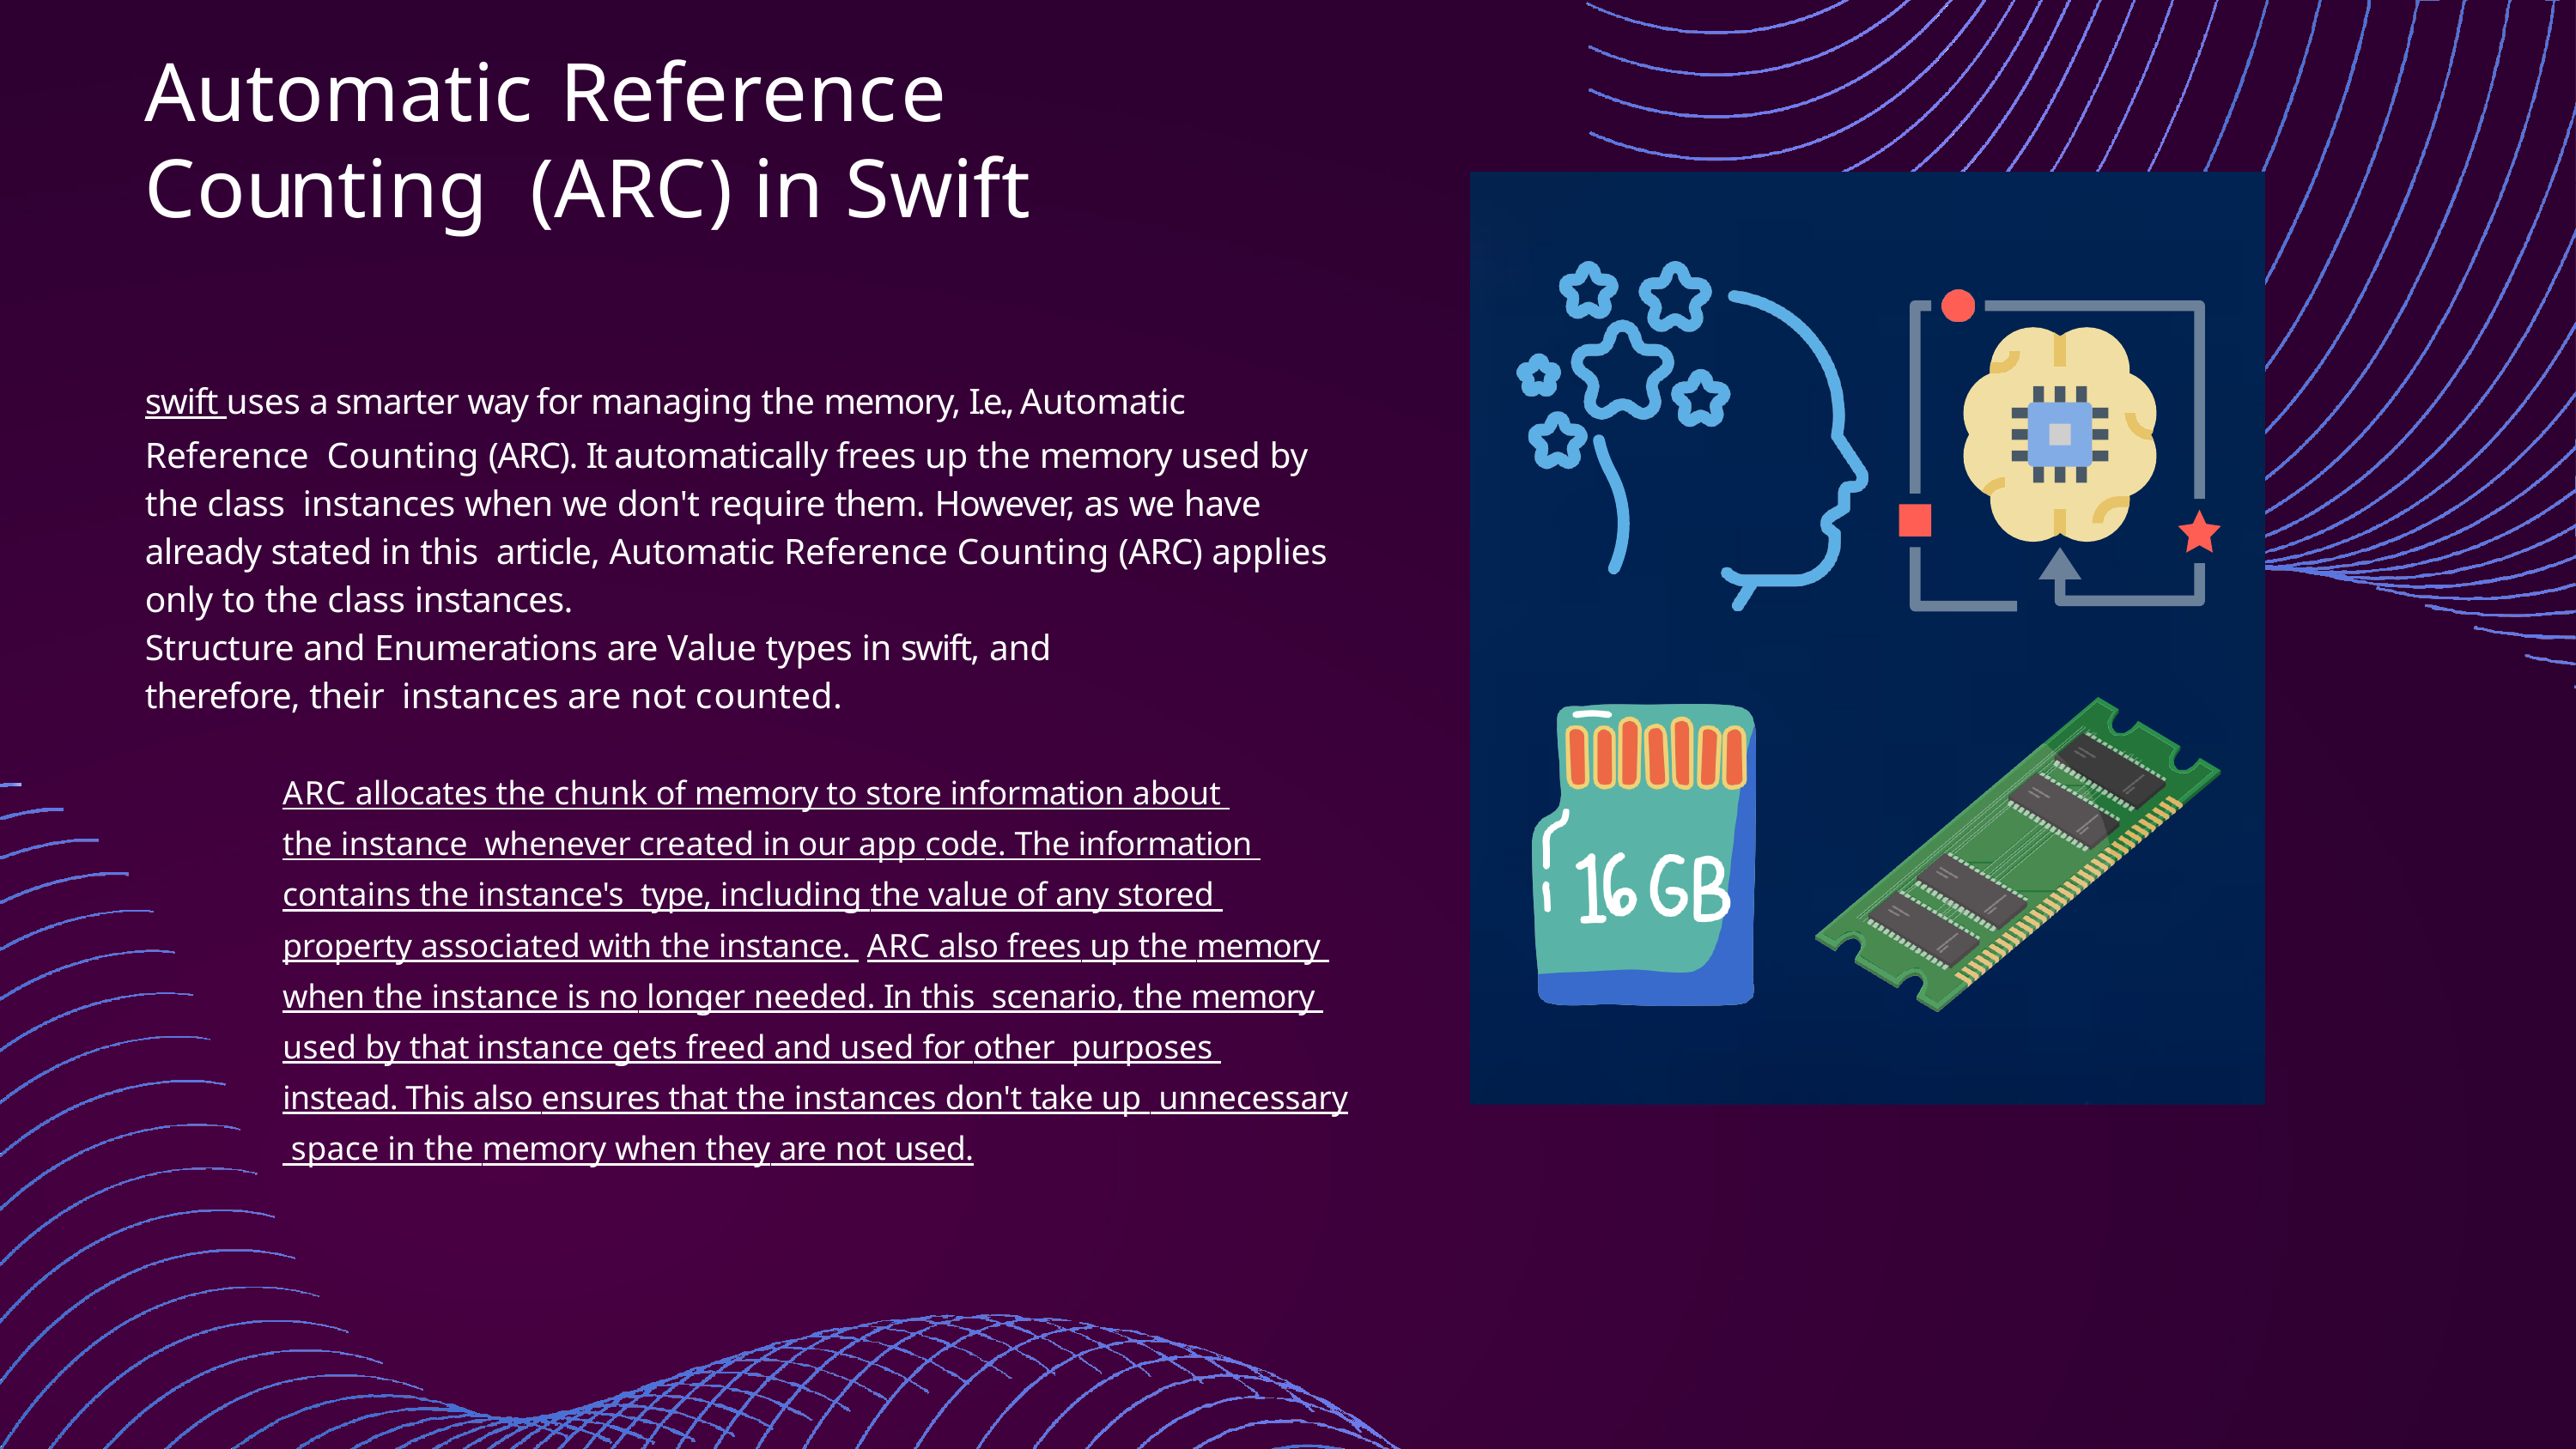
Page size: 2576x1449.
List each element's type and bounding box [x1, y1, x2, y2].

picture [0, 0, 2576, 1449]
text_box [1470, 0, 2576, 1105]
